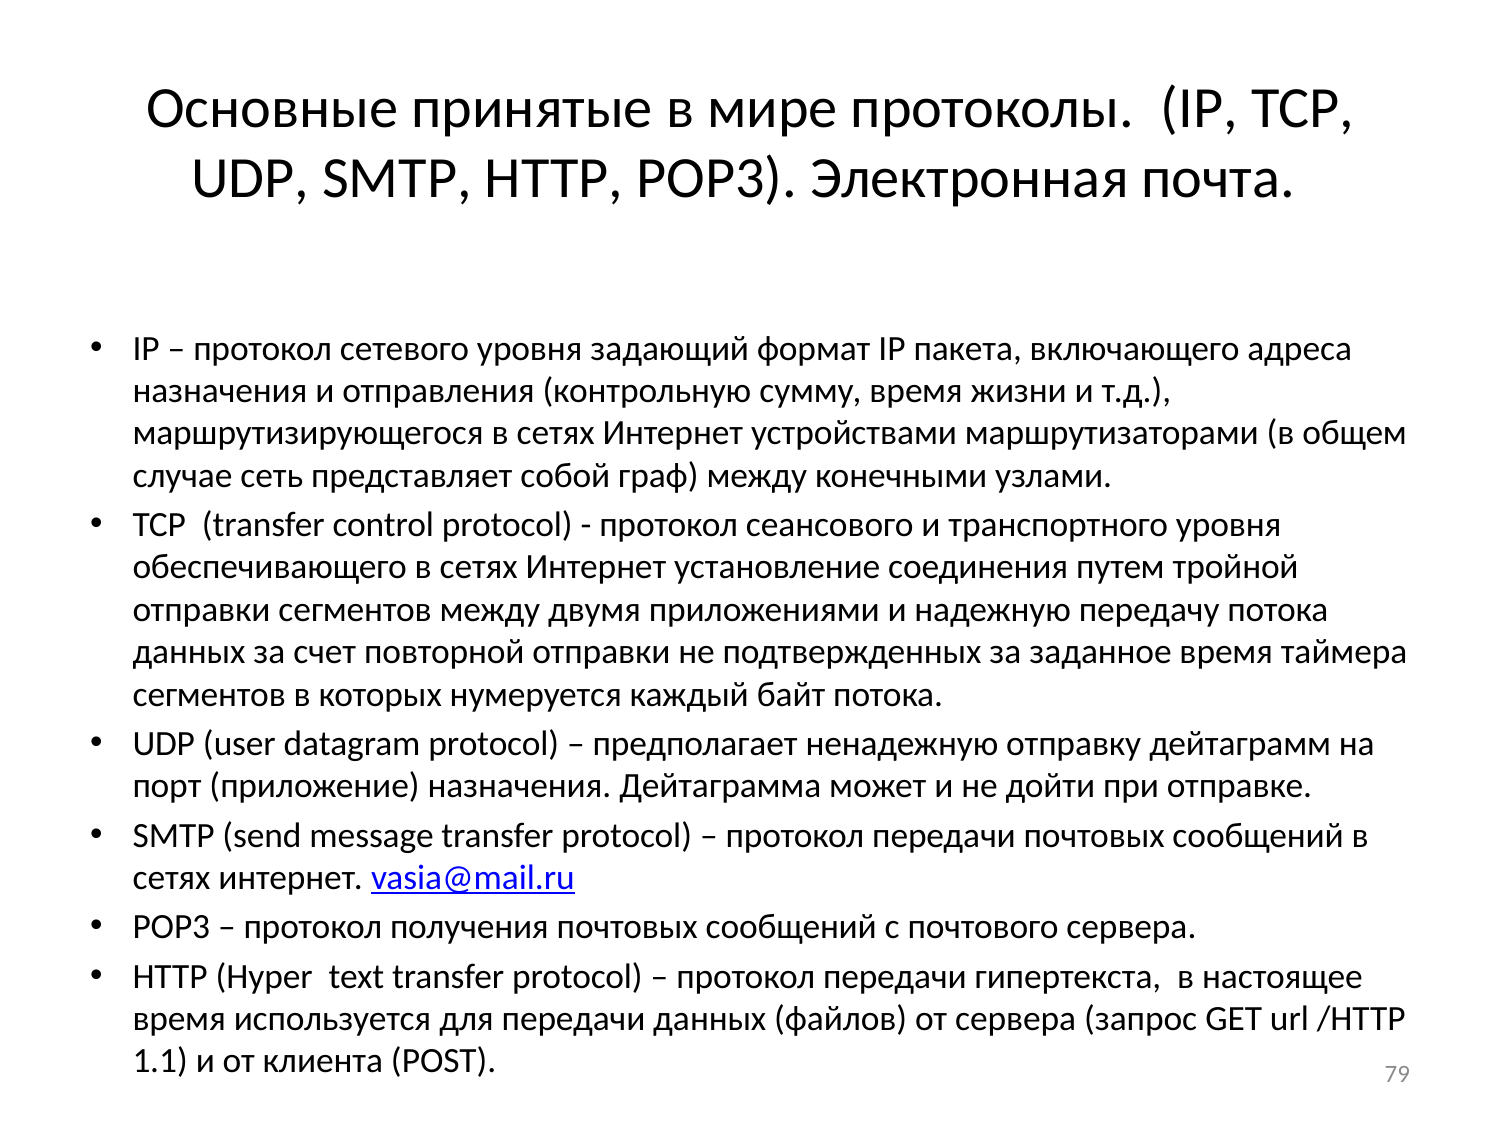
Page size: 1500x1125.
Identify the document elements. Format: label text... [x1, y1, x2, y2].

list IP – протокол сетевого уровня задающий формат IP пакета, включающего адреса назначения и отправления (контрольную сумму, время жизни и т.д.), маршрутизирующегося в сетях Интернет устройствами маршрутизаторами (в общем случае сеть представляет собой граф) между конечными узлами. TCP (transfer control protocol) - протокол сеансового и транспортного уровня обеспечивающего в сетях Интернет установление соединения путем тройной отправки сегментов между двумя приложениями и надежную передачу потока данных за счет повторной отправки не подтвержденных за заданное время таймера сегментов в которых нумеруется каждый байт потока. UDP (user datagram protocol) – предполагает ненадежную отправку дейтаграмм на порт (приложение) назначения. Дейтаграмма может и не дойти при отправке. SMTP (send message transfer protocol) – протокол передачи почтовых сообщений в сетях интернет. vasia@mail.ru POP3 – протокол получения почтовых сообщений с почтового сервера. HTTP (Hyper text transfer protocol) – протокол передачи гипертекста, в настоящее время используется для передачи данных (файлов) от сервера (запрос GET url /HTTP 1.1) и от клиента (POST). [75, 317, 1459, 1094]
title Основные принятые в мире протоколы. (IP, TCP, UDP, SMTP, HTTP, POP3). Электронная почта. [75, 45, 1425, 233]
slide_number 79 [1074, 1042, 1425, 1103]
